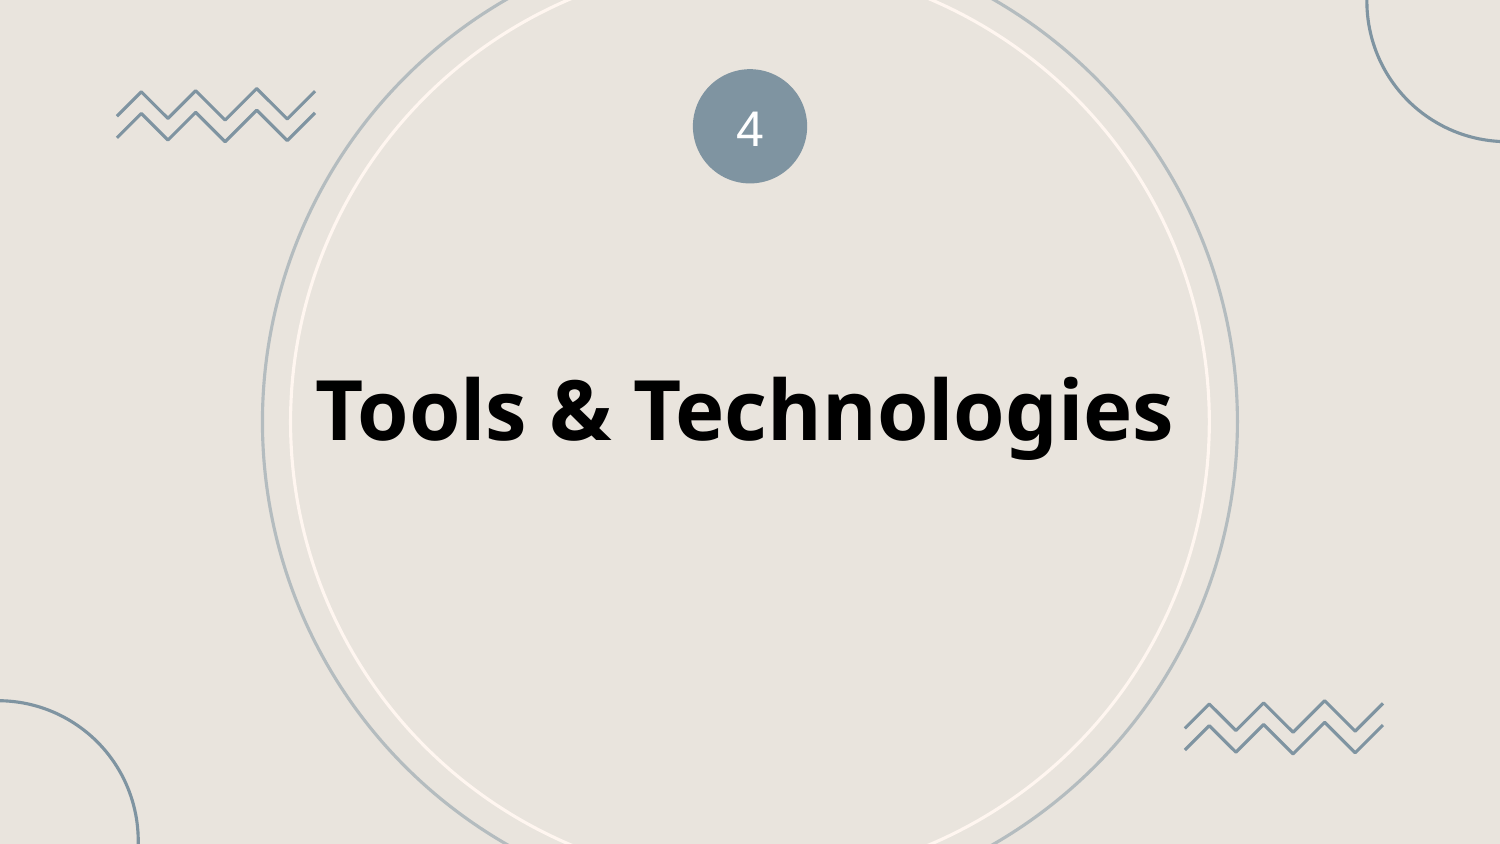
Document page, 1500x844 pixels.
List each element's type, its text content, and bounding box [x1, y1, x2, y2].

title Tools & Technologies [222, 156, 1268, 657]
text_box 4 [692, 69, 808, 184]
